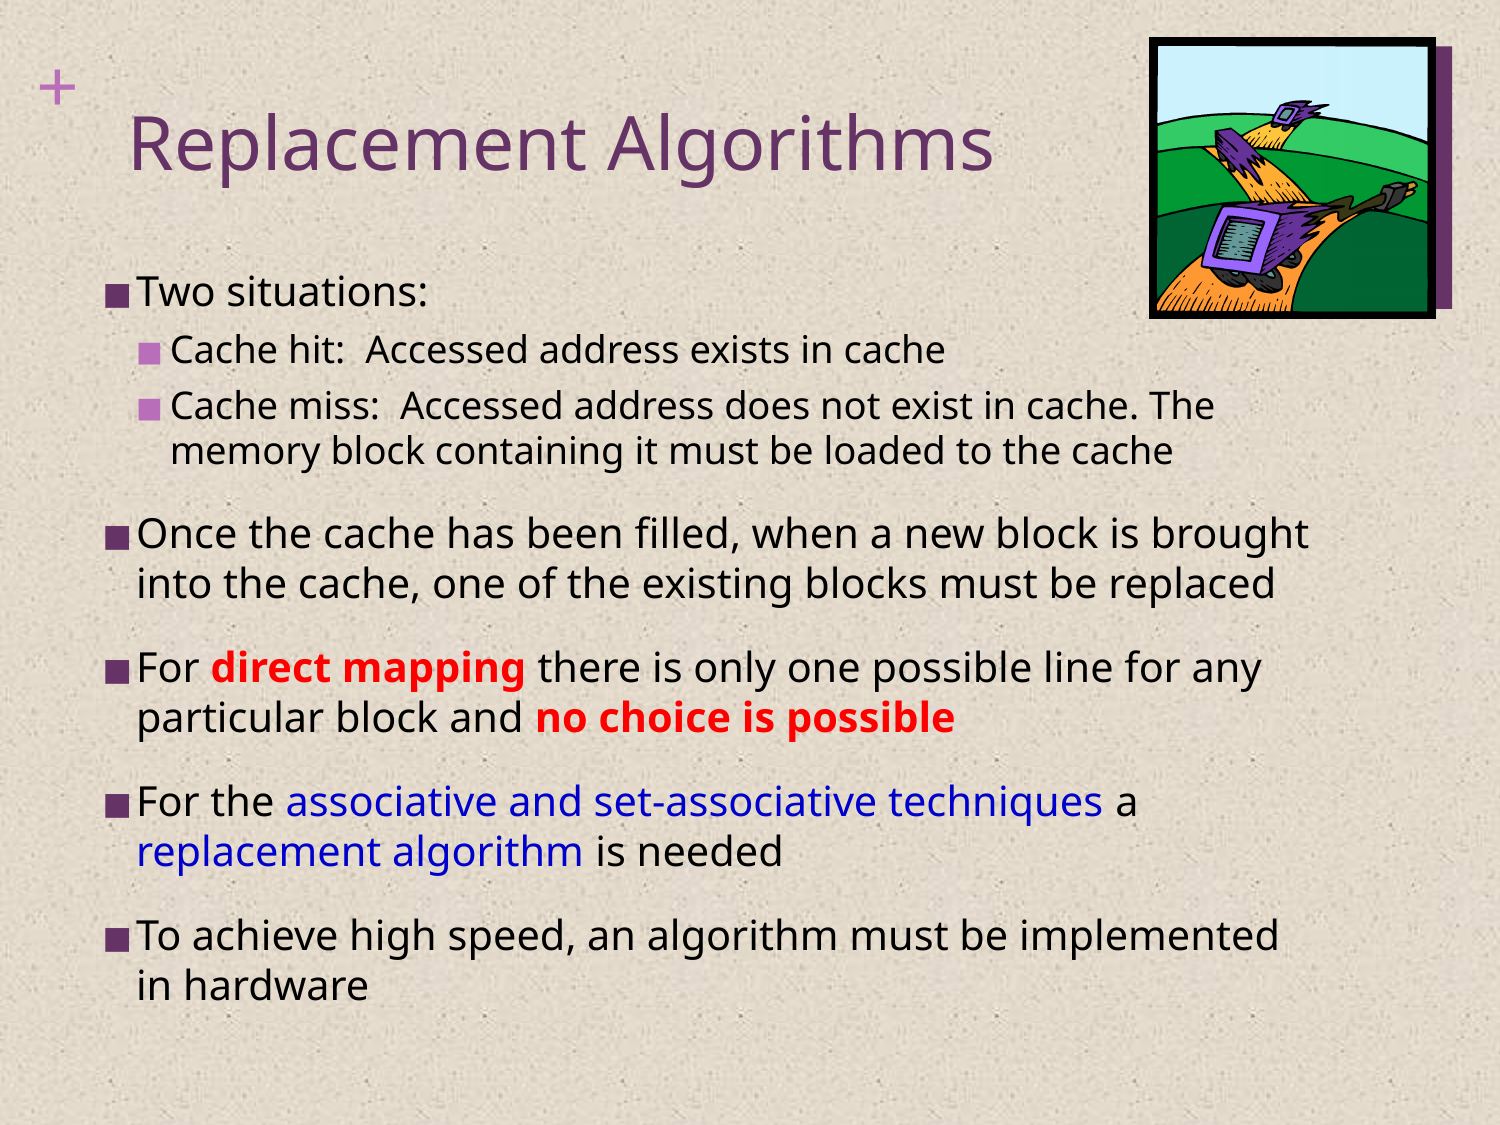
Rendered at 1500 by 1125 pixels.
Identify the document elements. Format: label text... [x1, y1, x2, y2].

list Two situations: Cache hit: Accessed address exists in cache Cache miss: Accessed address does not exist in cache. The memory block containing it must be loaded to the cache Once the cache has been filled, when a new block is brought into the cache, one of the existing blocks must be replaced For direct mapping there is only one possible line for any particular block and no choice is possible For the associative and set-associative techniques a replacement algorithm is needed To achieve high speed, an algorithm must be implemented in hardware [87, 257, 1328, 1033]
title Replacement Algorithms [112, 87, 1144, 257]
picture [0, 0, 1500, 1125]
